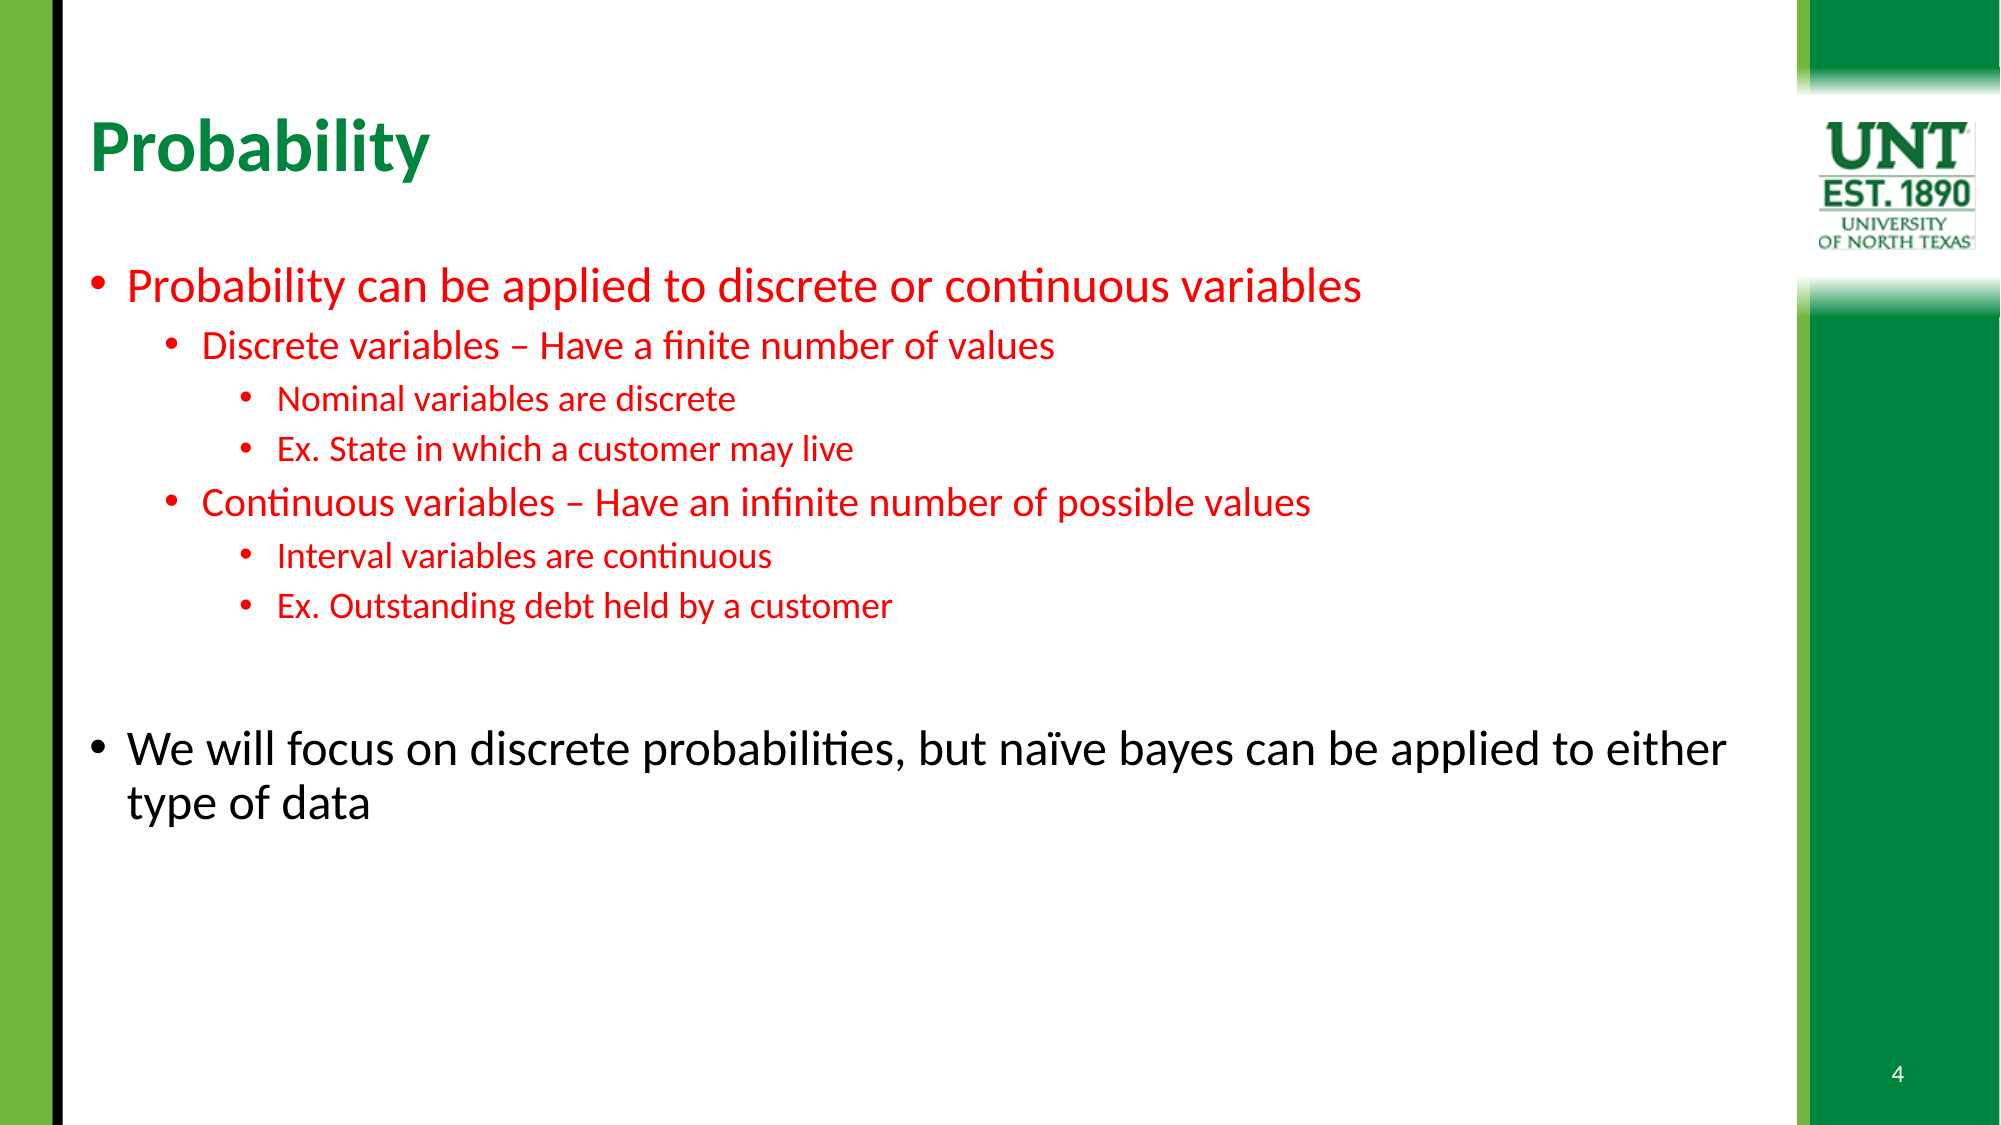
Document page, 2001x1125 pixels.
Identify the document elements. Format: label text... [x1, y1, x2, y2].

list Probability can be applied to discrete or continuous variables Discrete variables – Have a finite number of values Nominal variables are discrete Ex. State in which a customer may live Continuous variables – Have an infinite number of possible values Interval variables are continuous Ex. Outstanding debt held by a customer We will focus on discrete probabilities, but naïve bayes can be applied to either type of data [74, 251, 1786, 1014]
title Probability [75, 59, 1786, 234]
picture [1819, 122, 1977, 251]
slide_number 4 [1859, 1042, 1937, 1103]
